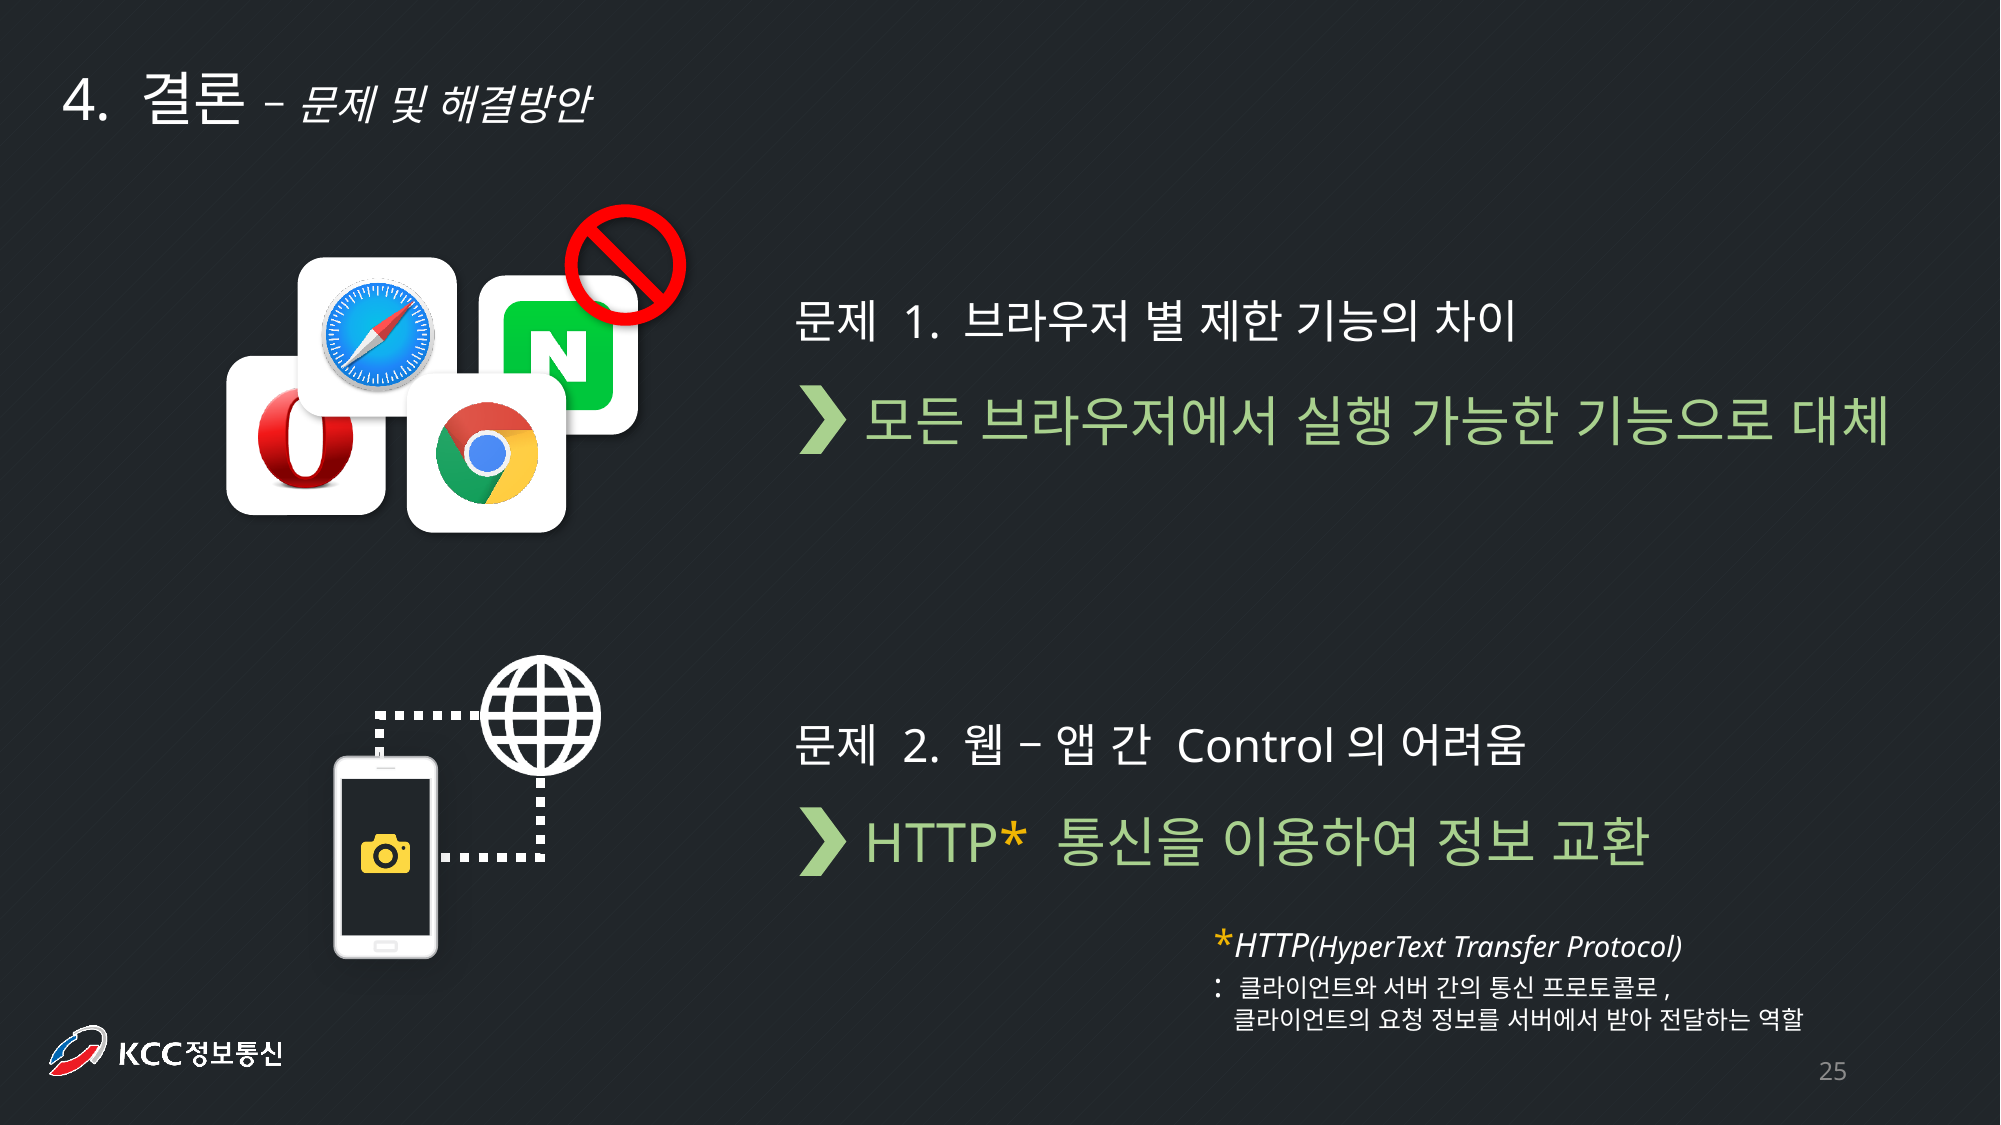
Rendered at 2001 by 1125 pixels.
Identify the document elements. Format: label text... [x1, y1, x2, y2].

text_box [563, 203, 688, 326]
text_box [297, 257, 457, 417]
picture [49, 1025, 281, 1077]
text_box 문제 1. 브라우저 별 제한 기능의 차이 [779, 284, 1660, 355]
text_box 문제 2. 웹 – 앱 간 Control의 어려움 [779, 708, 1755, 779]
text_box [797, 806, 848, 877]
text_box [478, 275, 638, 435]
text_box HTTP* 통신을 이용하여 정보 교환 [850, 801, 1779, 881]
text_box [379, 655, 601, 858]
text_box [335, 757, 437, 958]
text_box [226, 355, 386, 515]
text_box [797, 384, 848, 455]
text_box *HTTP(HyperText Transfer Protocol) : 클라이언트와 서버 간의 통신 프로토콜로, 클라이언트의 요청 정보를 서버에서 받아 전달하는 역할 [1198, 912, 1833, 1042]
slide_number 25 [1412, 1042, 1863, 1103]
text_box 4. 결론 – 문제 및 해결방안 [47, 54, 941, 140]
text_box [406, 373, 567, 533]
text_box 모든 브라우저에서 실행 가능한 기능으로 대체 [850, 380, 1972, 460]
